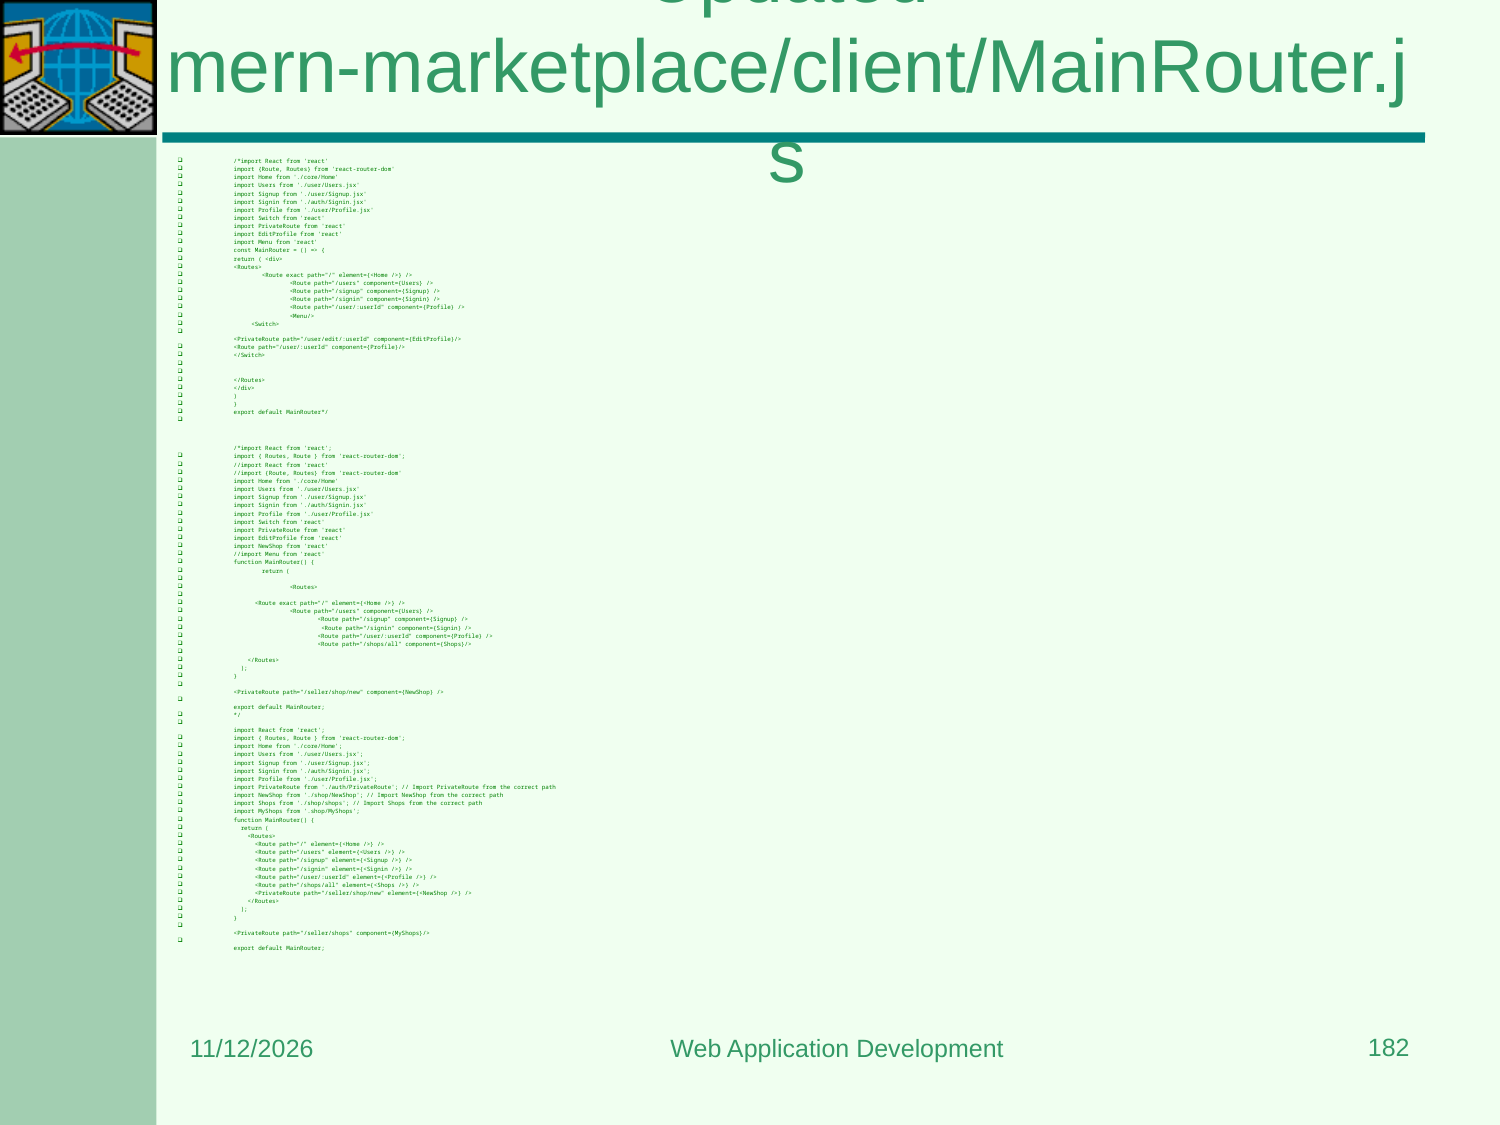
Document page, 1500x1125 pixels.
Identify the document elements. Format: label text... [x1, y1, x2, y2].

picture [0, 0, 157, 135]
slide_number 182 [1237, 1024, 1426, 1103]
list /*import React from 'react' import {Route, Routes} from 'react-router-dom' import Home from './core/Home' import Users from './user/Users.jsx' import Signup from './user/Signup.jsx' import Signin from './auth/Signin.jsx' import Profile from './user/Profile.jsx' import Switch from 'react' import PrivateRoute from 'react' import EditProfile from 'react' import Menu from 'react' const MainRouter = () => { return ( <div> <Routes> <Route exact path="/" element={<Home />} /> <Route path="/users" component={Users} /> <Route path="/signup" component={Signup} /> <Route path="/signin" component={Signin} /> <Route path="/user/:userId" component={Profile} /> <Menu/> <Switch> <PrivateRoute path="/user/edit/:userId" component={EditProfile}/> <Route path="/user/:userId" component={Profile}/> </Switch> </Routes> </div> ) } export default MainRouter*/ /*import React from 'react'; import { Routes, Route } from 'react-router-dom'; //import React from 'react' //import {Route, Routes} from 'react-router-dom' import Home from './core/Home' import Users from './user/Users.jsx' import Signup from './user/Signup.jsx' import Signin from './auth/Signin.jsx' import Profile from './user/Profile.jsx' import Switch from 'react' import PrivateRoute from 'react' import EditProfile from 'react' import NewShop from 'react' //import Menu from 'react' function MainRouter() { return ( <Routes> <Route exact path="/" element={<Home />} /> <Route path="/users" component={Users} /> <Route path="/signup" component={Signup} /> <Route path="/signin" component={Signin} /> <Route path="/user/:userId" component={Profile} /> <Route path="/shops/all" component={Shops}/> </Routes> ); } <PrivateRoute path="/seller/shop/new" component={NewShop} /> export default MainRouter; */ import React from 'react'; import { Routes, Route } from 'react-router-dom'; import Home from './core/Home'; import Users from './user/Users.jsx'; import Signup from './user/Signup.jsx'; import Signin from './auth/Signin.jsx'; import Profile from './user/Profile.jsx'; import PrivateRoute from './auth/PrivateRoute'; // Import PrivateRoute from the correct path import NewShop from './shop/NewShop'; // Import NewShop from the correct path import Shops from './shop/shops'; // Import Shops from the correct path import MyShops from '.shop/MyShops'; function MainRouter() { return ( <Routes> <Route path="/" element={<Home />} /> <Route path="/users" element={<Users />} /> <Route path="/signup" element={<Signup />} /> <Route path="/signin" element={<Signin />} /> <Route path="/user/:userId" element={<Profile />} /> <Route path="/shops/all" element={<Shops />} /> <PrivateRoute path="/seller/shop/new" element={<NewShop />} /> </Routes> ); } <PrivateRoute path="/seller/shops" component={MyShops}/> export default MainRouter; [162, 149, 1488, 1013]
title Updated mern-marketplace/client/MainRouter.js [150, 0, 1425, 125]
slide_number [174, 1024, 438, 1104]
footer Web Application Development [462, 1024, 1213, 1104]
